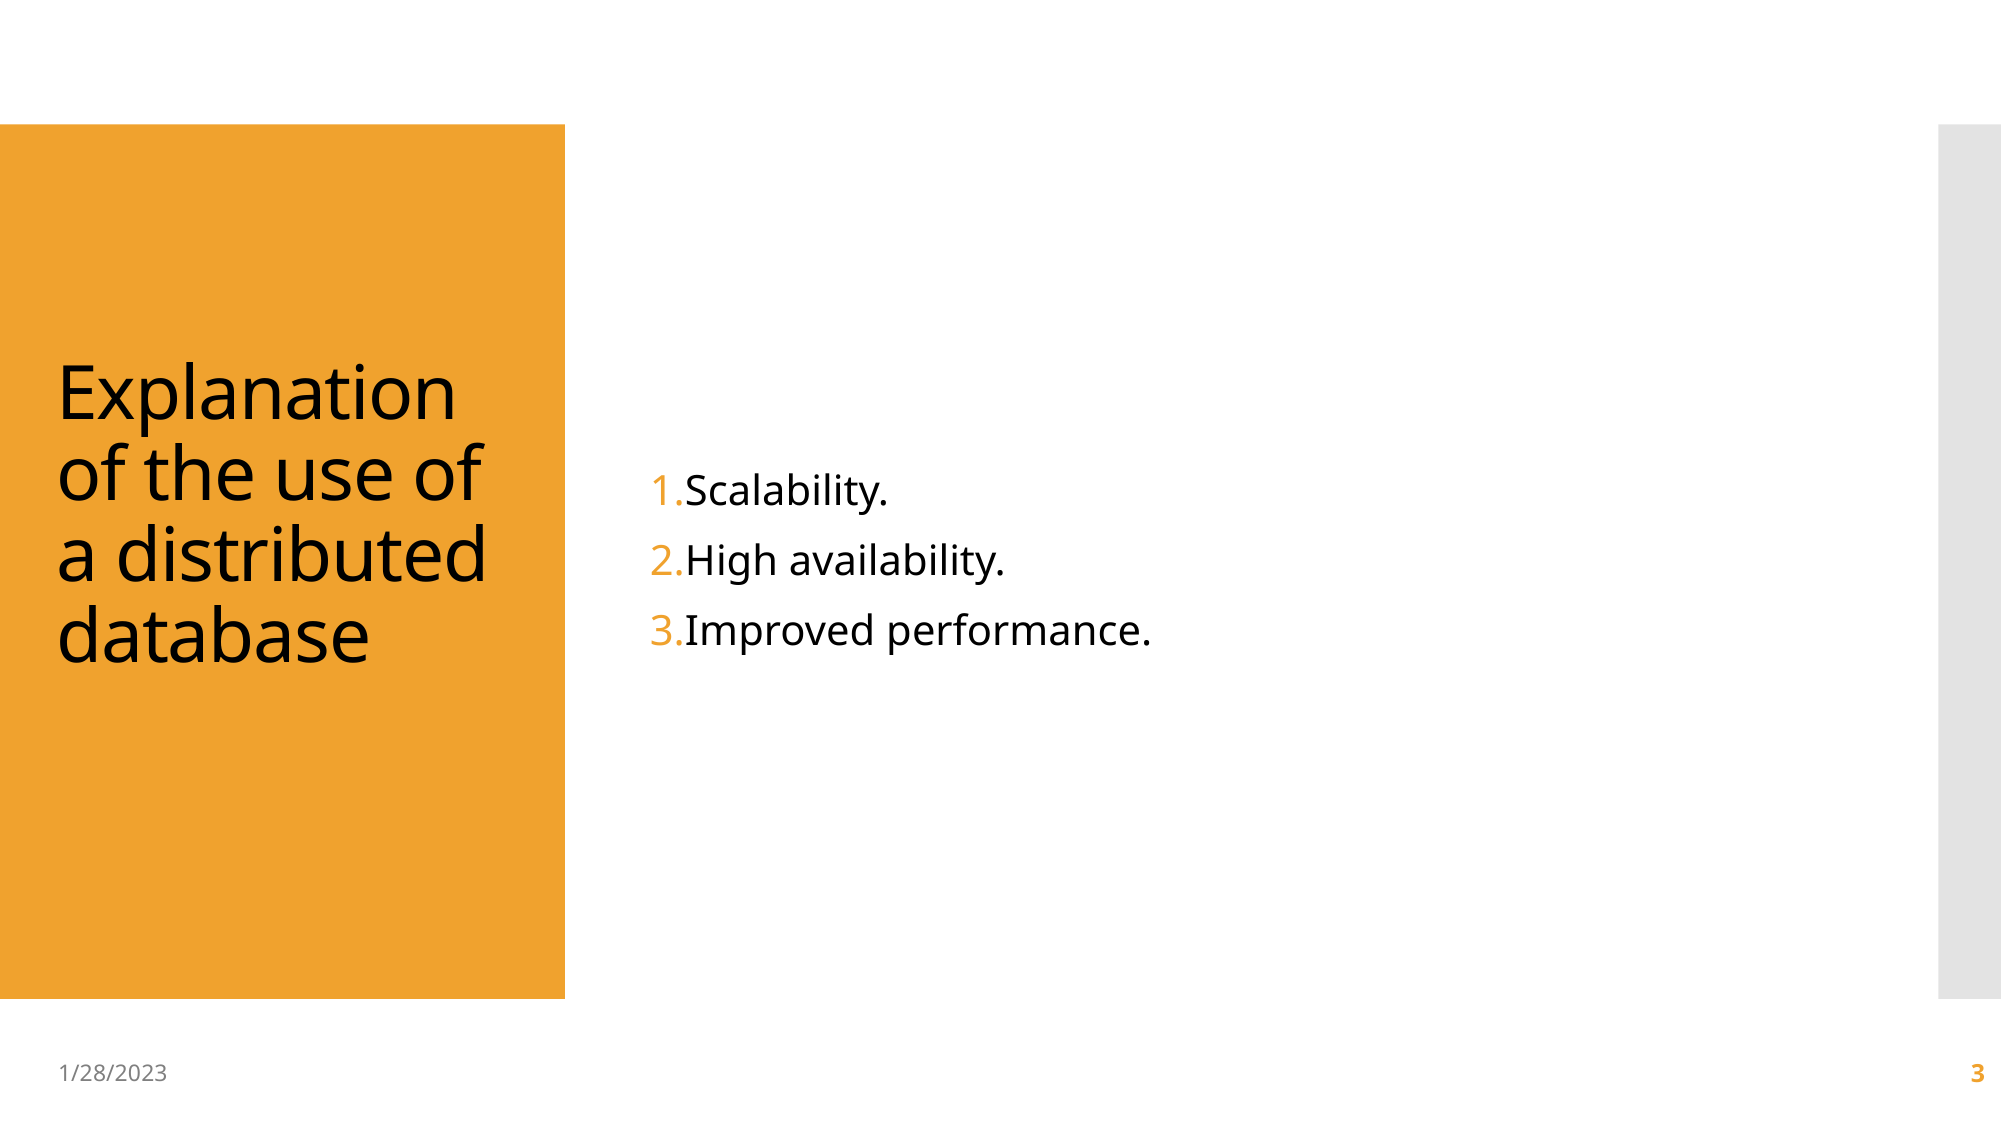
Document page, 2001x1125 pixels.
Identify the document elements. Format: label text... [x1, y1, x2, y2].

title Explanation of the use of a distributed database [41, 184, 525, 940]
slide_number 3 [1748, 1042, 2000, 1103]
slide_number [43, 1042, 493, 1103]
list Scalability. High availability. Improved performance. [634, 141, 1835, 982]
